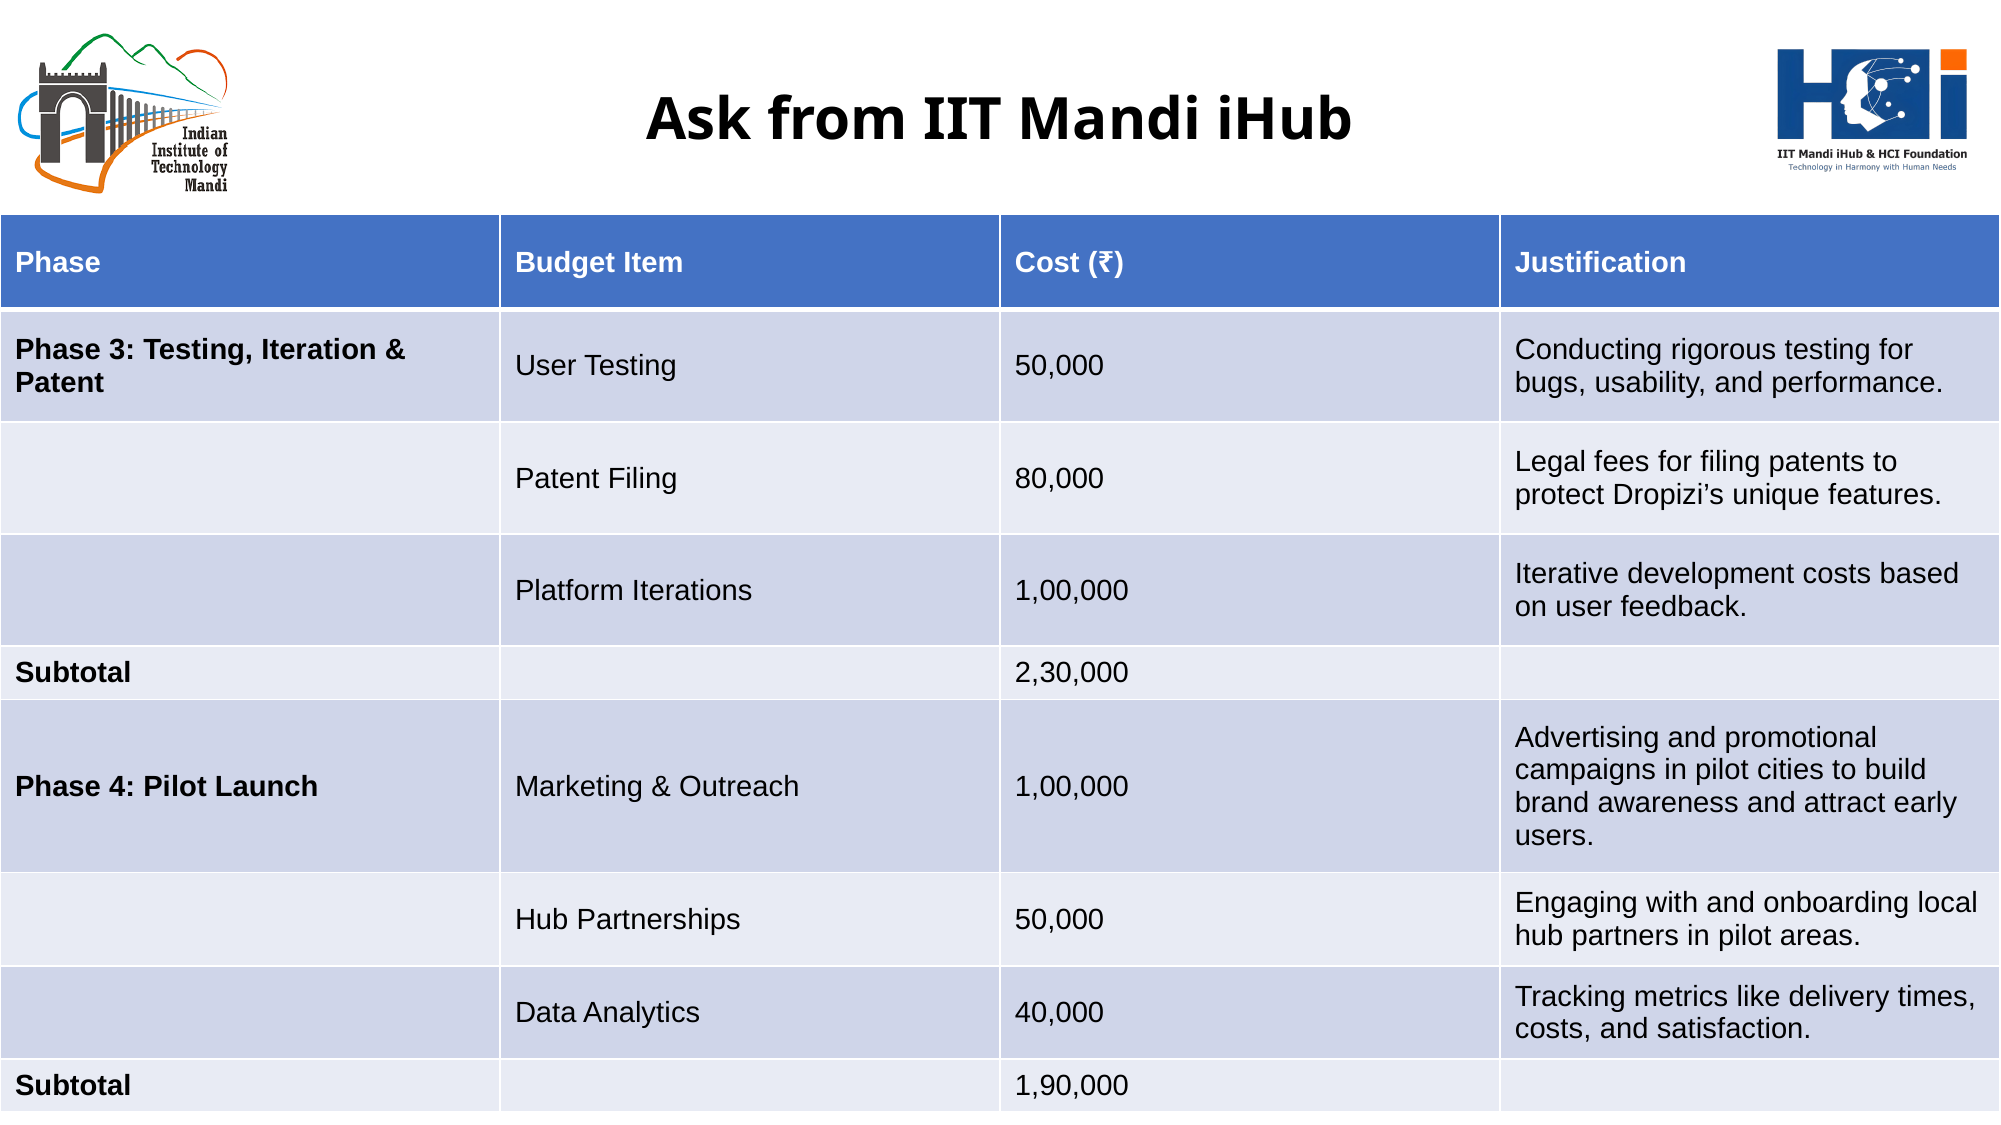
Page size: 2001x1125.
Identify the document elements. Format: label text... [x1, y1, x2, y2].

table_cell Tracking metrics like delivery times, costs, and satisfaction. [1501, 967, 1999, 1058]
table_cell Legal fees for filing patents to protect Dropizi’s unique features. [1501, 423, 1999, 533]
table_cell Phase 3: Testing, Iteration & Patent [1, 312, 499, 421]
table_cell 50,000 [1001, 312, 1499, 421]
table_cell Engaging with and onboarding local hub partners in pilot areas. [1501, 873, 1999, 965]
table_cell Patent Filing [501, 423, 999, 533]
table_header Phase [1, 215, 499, 307]
table_cell 1,90,000 [1001, 1060, 1499, 1111]
table_cell Conducting rigorous testing for bugs, usability, and performance. [1501, 312, 1999, 421]
table_cell Advertising and promotional campaigns in pilot cities to build brand awareness and attract early users. [1501, 700, 1999, 872]
table_cell 1,00,000 [1001, 700, 1499, 872]
table_cell Hub Partnerships [501, 873, 999, 965]
title Ask from IIT Mandi iHub [311, 57, 1689, 174]
table_cell Phase 4: Pilot Launch [1, 700, 499, 872]
table_cell 1,00,000 [1001, 535, 1499, 645]
table_cell [1, 535, 499, 645]
table_cell Platform Iterations [501, 535, 999, 645]
table_header Justification [1501, 215, 1999, 307]
table_cell [501, 647, 999, 699]
table_cell Subtotal [1, 647, 499, 699]
table_cell [1, 967, 499, 1058]
table_cell [1501, 647, 1999, 699]
table_cell User Testing [501, 312, 999, 421]
table_cell [1, 873, 499, 965]
table_cell Marketing & Outreach [501, 700, 999, 872]
table_cell 40,000 [1001, 967, 1499, 1058]
table_cell Subtotal [1, 1060, 499, 1111]
table_cell 80,000 [1001, 423, 1499, 533]
table_cell [1, 423, 499, 533]
table_cell [501, 1060, 999, 1111]
table_cell Data Analytics [501, 967, 999, 1058]
table_cell 2,30,000 [1001, 647, 1499, 699]
picture [1776, 46, 1969, 172]
table_cell [1501, 1060, 1999, 1111]
table_header Budget Item [501, 215, 999, 307]
table_cell Iterative development costs based on user feedback. [1501, 535, 1999, 645]
table_header Cost (₹) [1001, 215, 1499, 307]
table_cell 50,000 [1001, 873, 1499, 965]
picture [9, 11, 238, 215]
